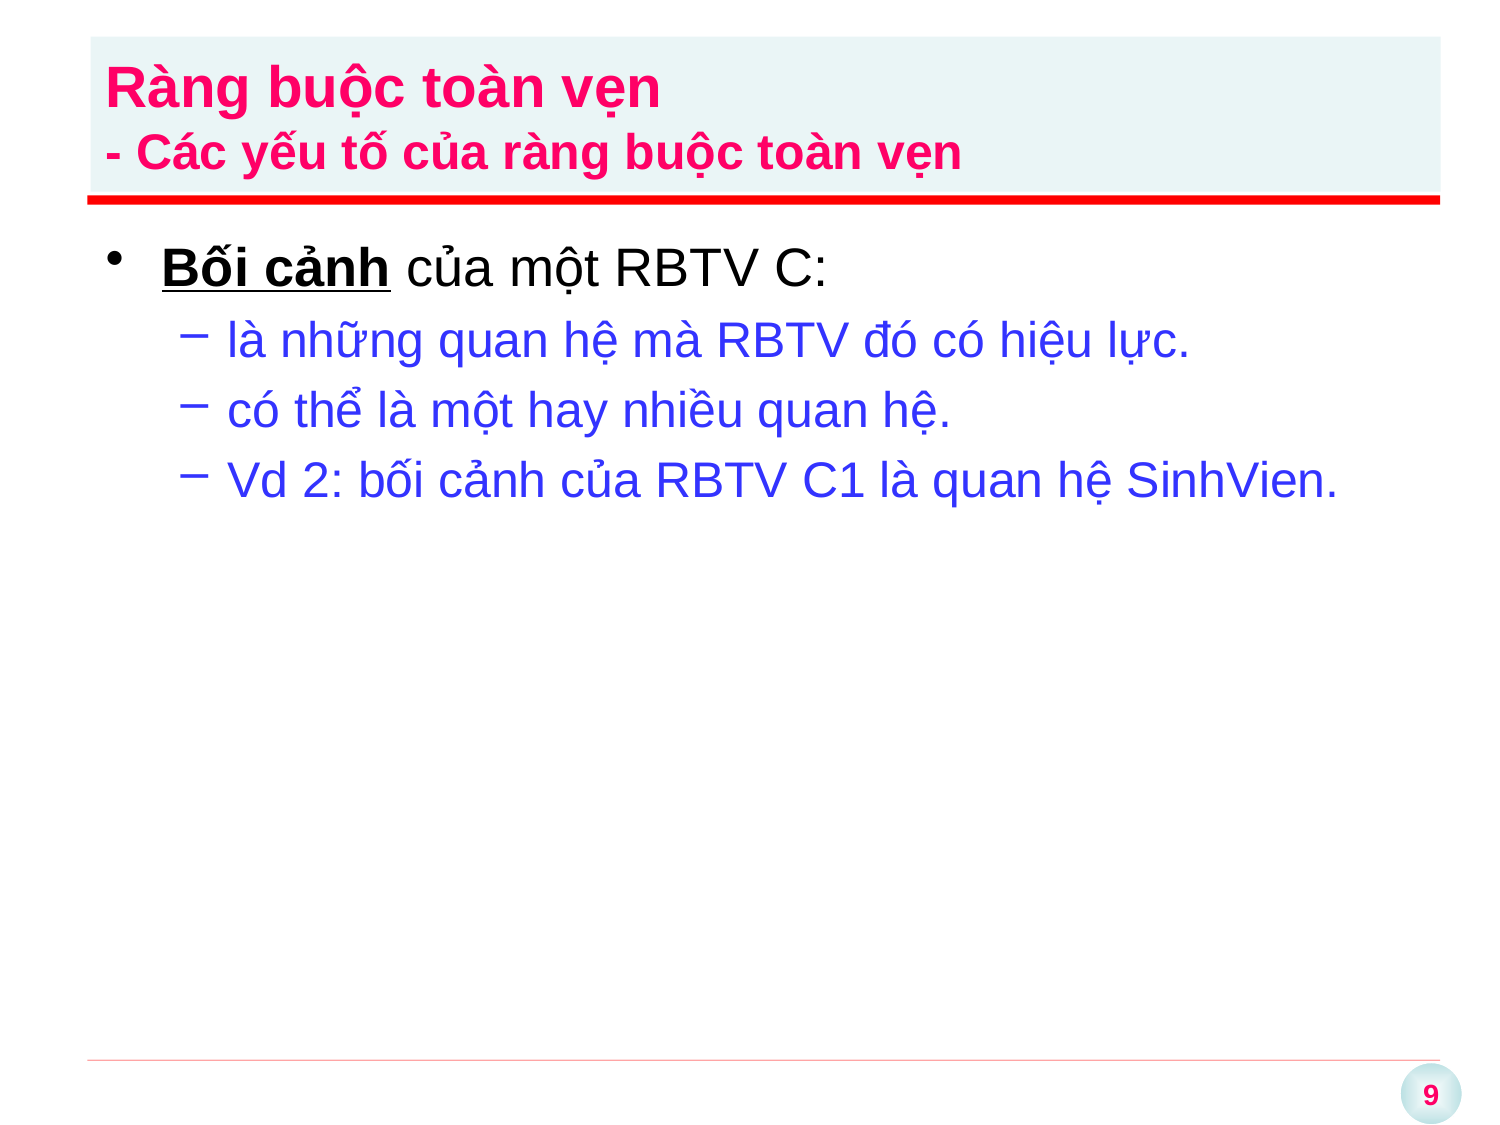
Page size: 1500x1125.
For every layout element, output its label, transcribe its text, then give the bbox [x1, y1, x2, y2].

title Ràng buộc toàn vẹn - Các yếu tố của ràng buộc toàn vẹn [90, 36, 1441, 192]
list Bối cảnh của một RBTV C: là những quan hệ mà RBTV đó có hiệu lực. có thể là một hay nhiều quan hệ. Vd 2: bối cảnh của RBTV C1 là quan hệ SinhVien. [90, 224, 1441, 1038]
